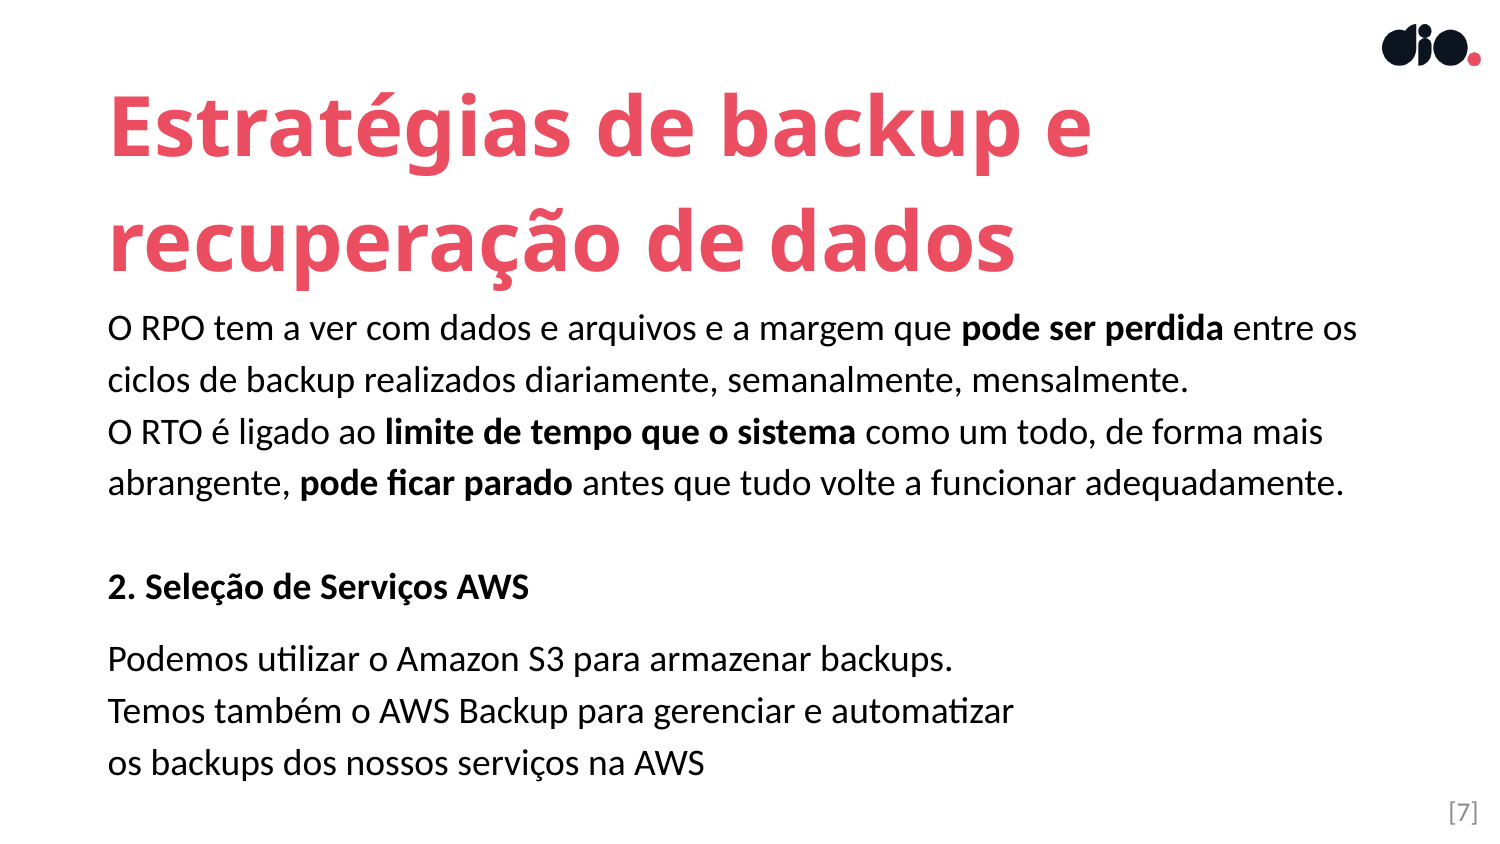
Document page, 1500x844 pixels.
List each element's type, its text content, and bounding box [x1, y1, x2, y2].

picture [1382, 24, 1481, 66]
slide_number [7] [1403, 779, 1494, 844]
text_box Estratégias de backup e recuperação de dados [92, 104, 1408, 243]
text_box O RPO tem a ver com dados e arquivos e a margem que pode ser perdida entre os ciclos de backup realizados diariamente, semanalmente, mensalmente. O RTO é ligado ao limite de tempo que o sistema como um todo, de forma mais abrangente, pode ficar parado antes que tudo volte a funcionar adequadamente. 2. Seleção de Serviços AWS Podemos utilizar o Amazon S3 para armazenar backups. Temos também o AWS Backup para gerenciar e automatizar os backups dos nossos serviços na AWS Amazon RDS Automated Backups e Snapshots: Configure backups automatizados para bancos de dados RDS e utilize snapshots para backups manuais e restauração pontual. Amazon DynamoDB On-Demand Backup: Utilize backups sob demanda e contínuos (PITR) para tabelas do DynamoDB. [92, 281, 1408, 844]
